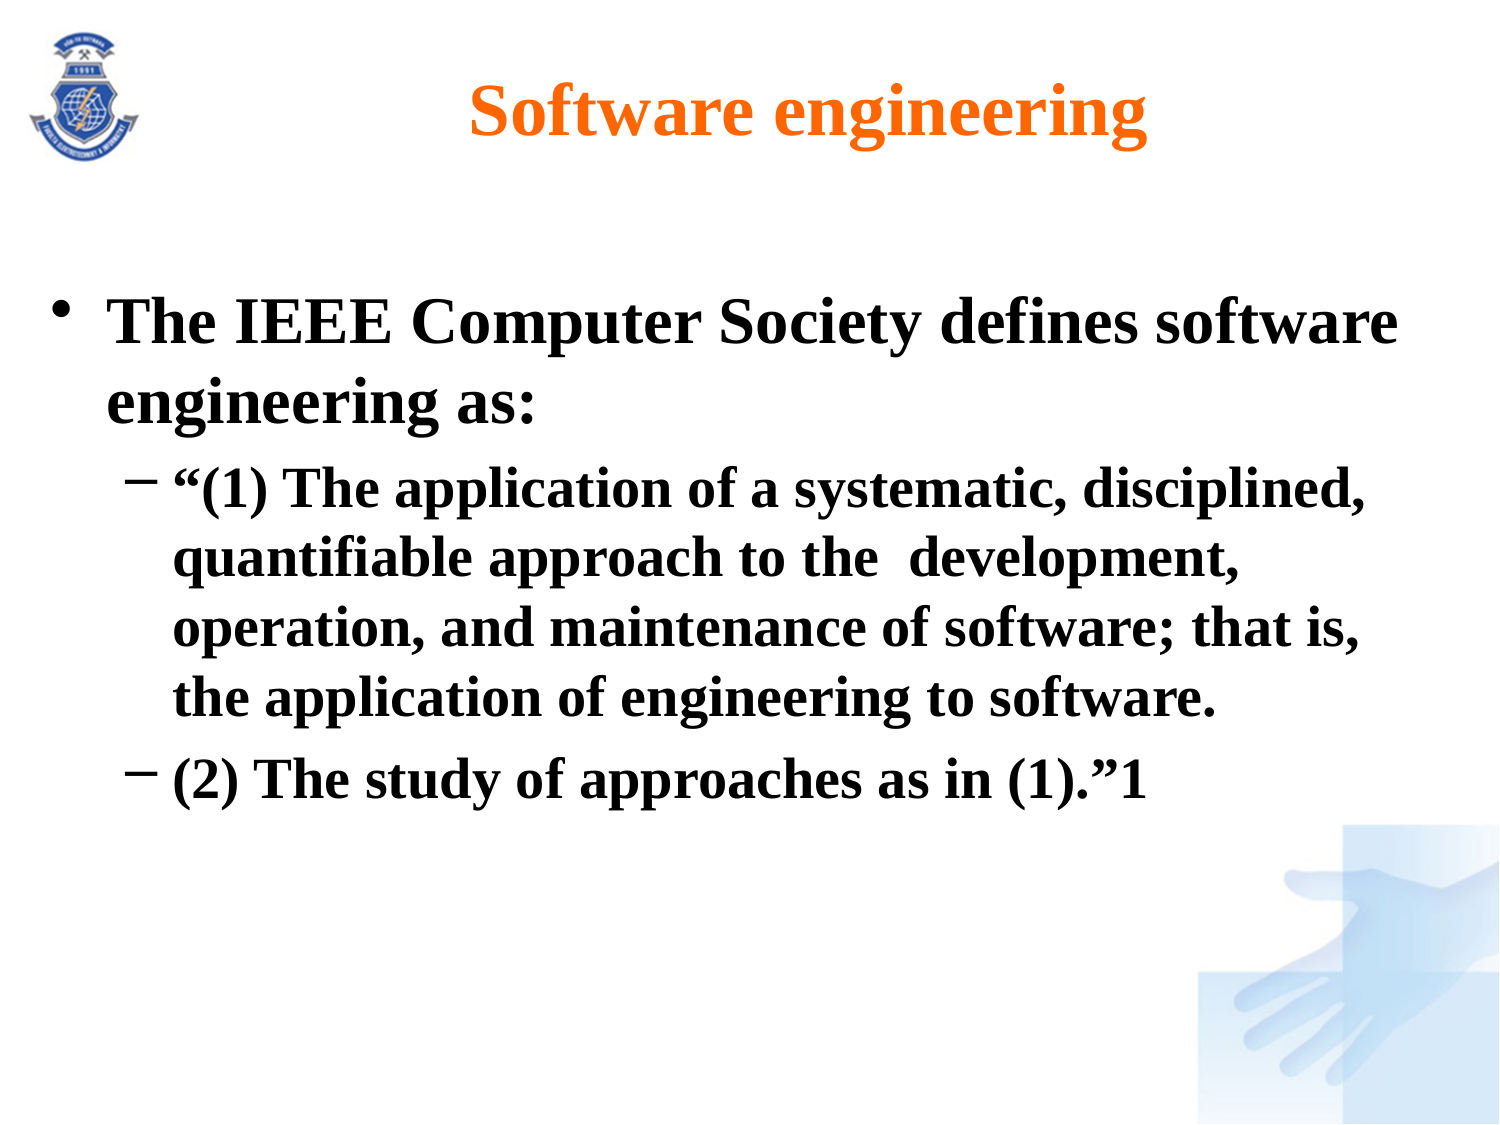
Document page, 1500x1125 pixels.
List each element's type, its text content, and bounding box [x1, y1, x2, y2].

title Software engineering [152, 23, 1466, 188]
picture [1196, 822, 1500, 1125]
picture [27, 29, 141, 164]
list The IEEE Computer Society defines software engineering as: “(1) The application of a systematic, disciplined, quantifiable approach to the development, operation, and maintenance of software; that is, the application of engineering to software. (2) The study of approaches as in (1).”1 [34, 269, 1454, 1044]
